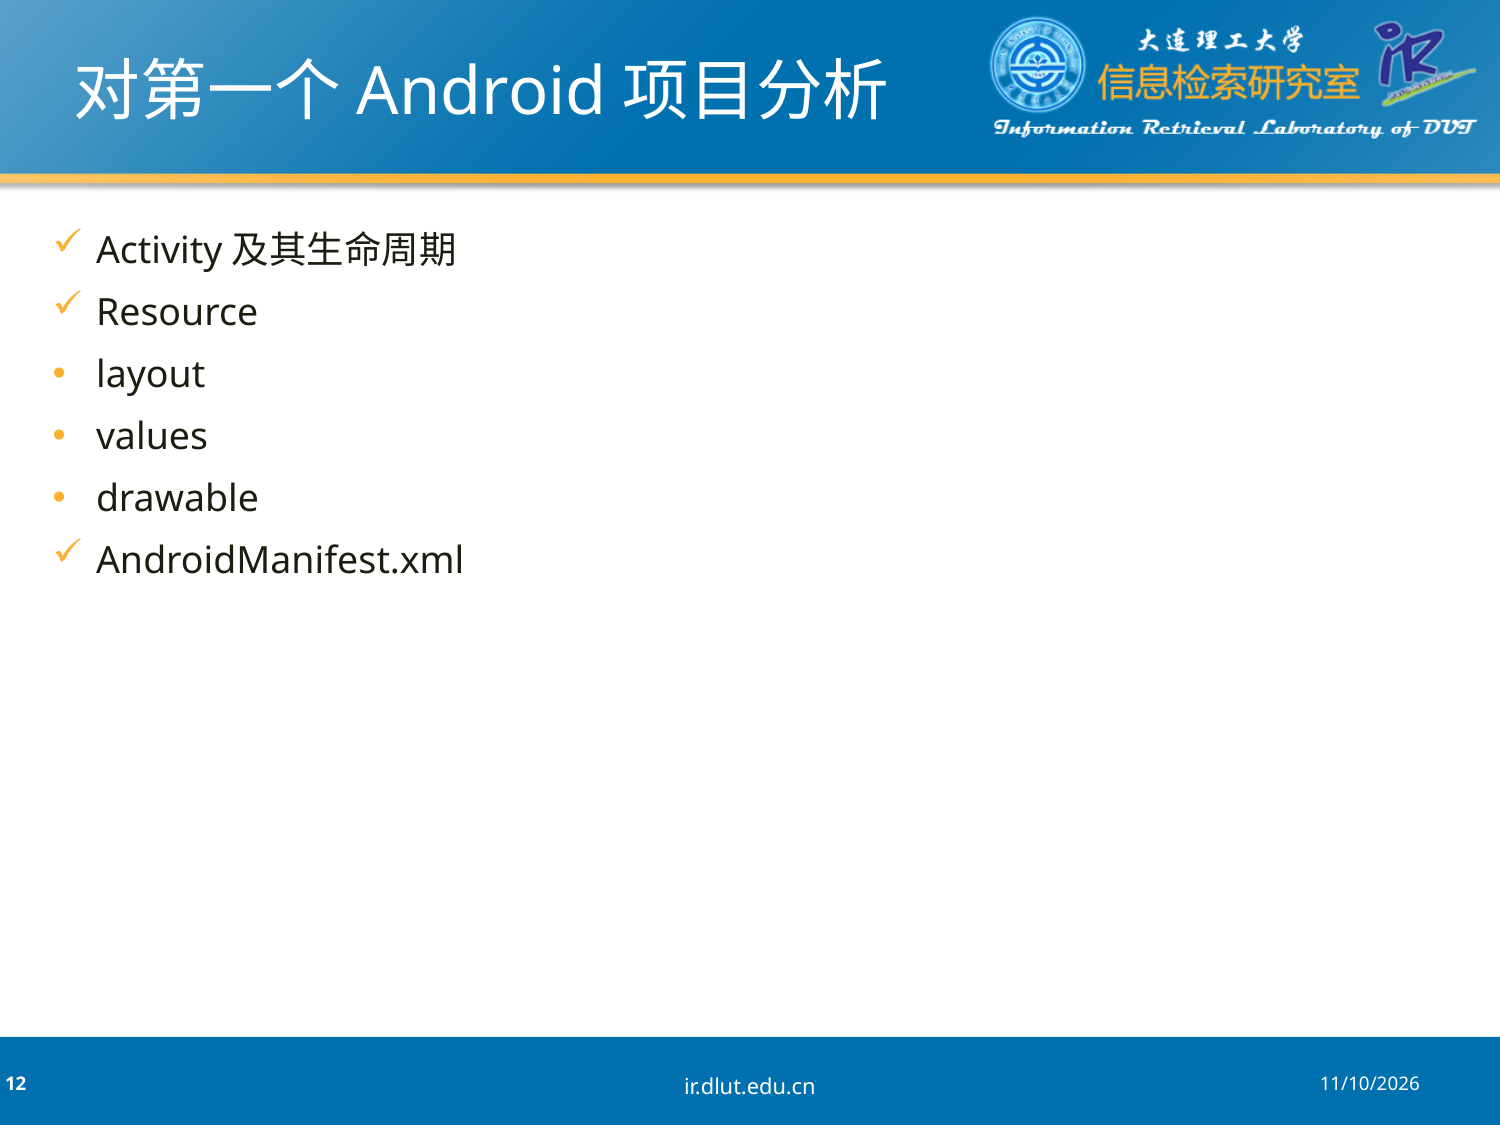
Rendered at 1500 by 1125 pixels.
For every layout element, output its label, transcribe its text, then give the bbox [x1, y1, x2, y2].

list Activity及其生命周期 Resource layout values drawable AndroidManifest.xml [37, 218, 1459, 1023]
title 对第一个Android项目分析 [58, 39, 944, 137]
picture [0, 0, 1500, 1125]
